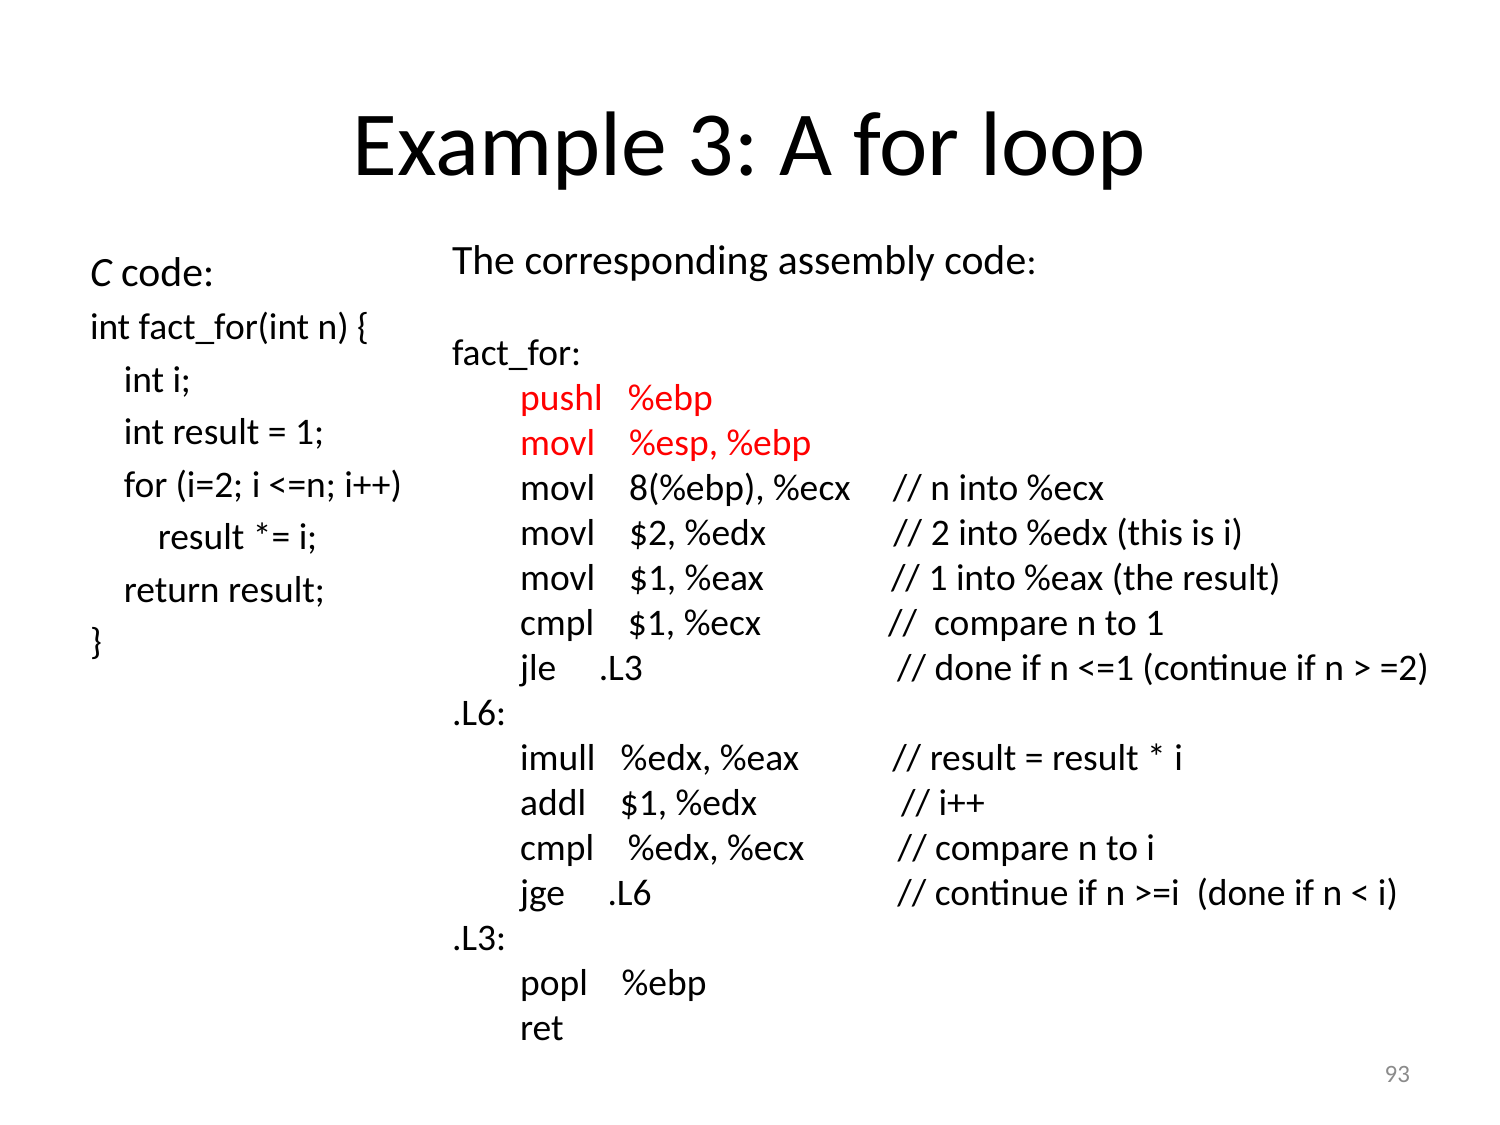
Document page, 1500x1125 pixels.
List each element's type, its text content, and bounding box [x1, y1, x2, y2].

list C code: int fact_for(int n) { int i; int result = 1; for (i=2; i <=n; i++) result *= i; return result; } [75, 237, 437, 1005]
slide_number 93 [1074, 1042, 1425, 1103]
title Example 3: A for loop [75, 45, 1425, 233]
text_box The corresponding assembly code: fact_for: pushl %ebp movl %esp, %ebp movl 8(%ebp), %ecx // n into %ecx movl $2, %edx // 2 into %edx (this is i) movl $1, %eax // 1 into %eax (the result) cmpl $1, %ecx // compare n to 1 jle .L3 // done if n <=1 (continue if n > =2) .L6: imull %edx, %eax // result = result * i addl $1, %edx // i++ cmpl %edx, %ecx // compare n to i jge .L6 // continue if n >=i (done if n < i) .L3: popl %ebp ret [437, 224, 1500, 1100]
